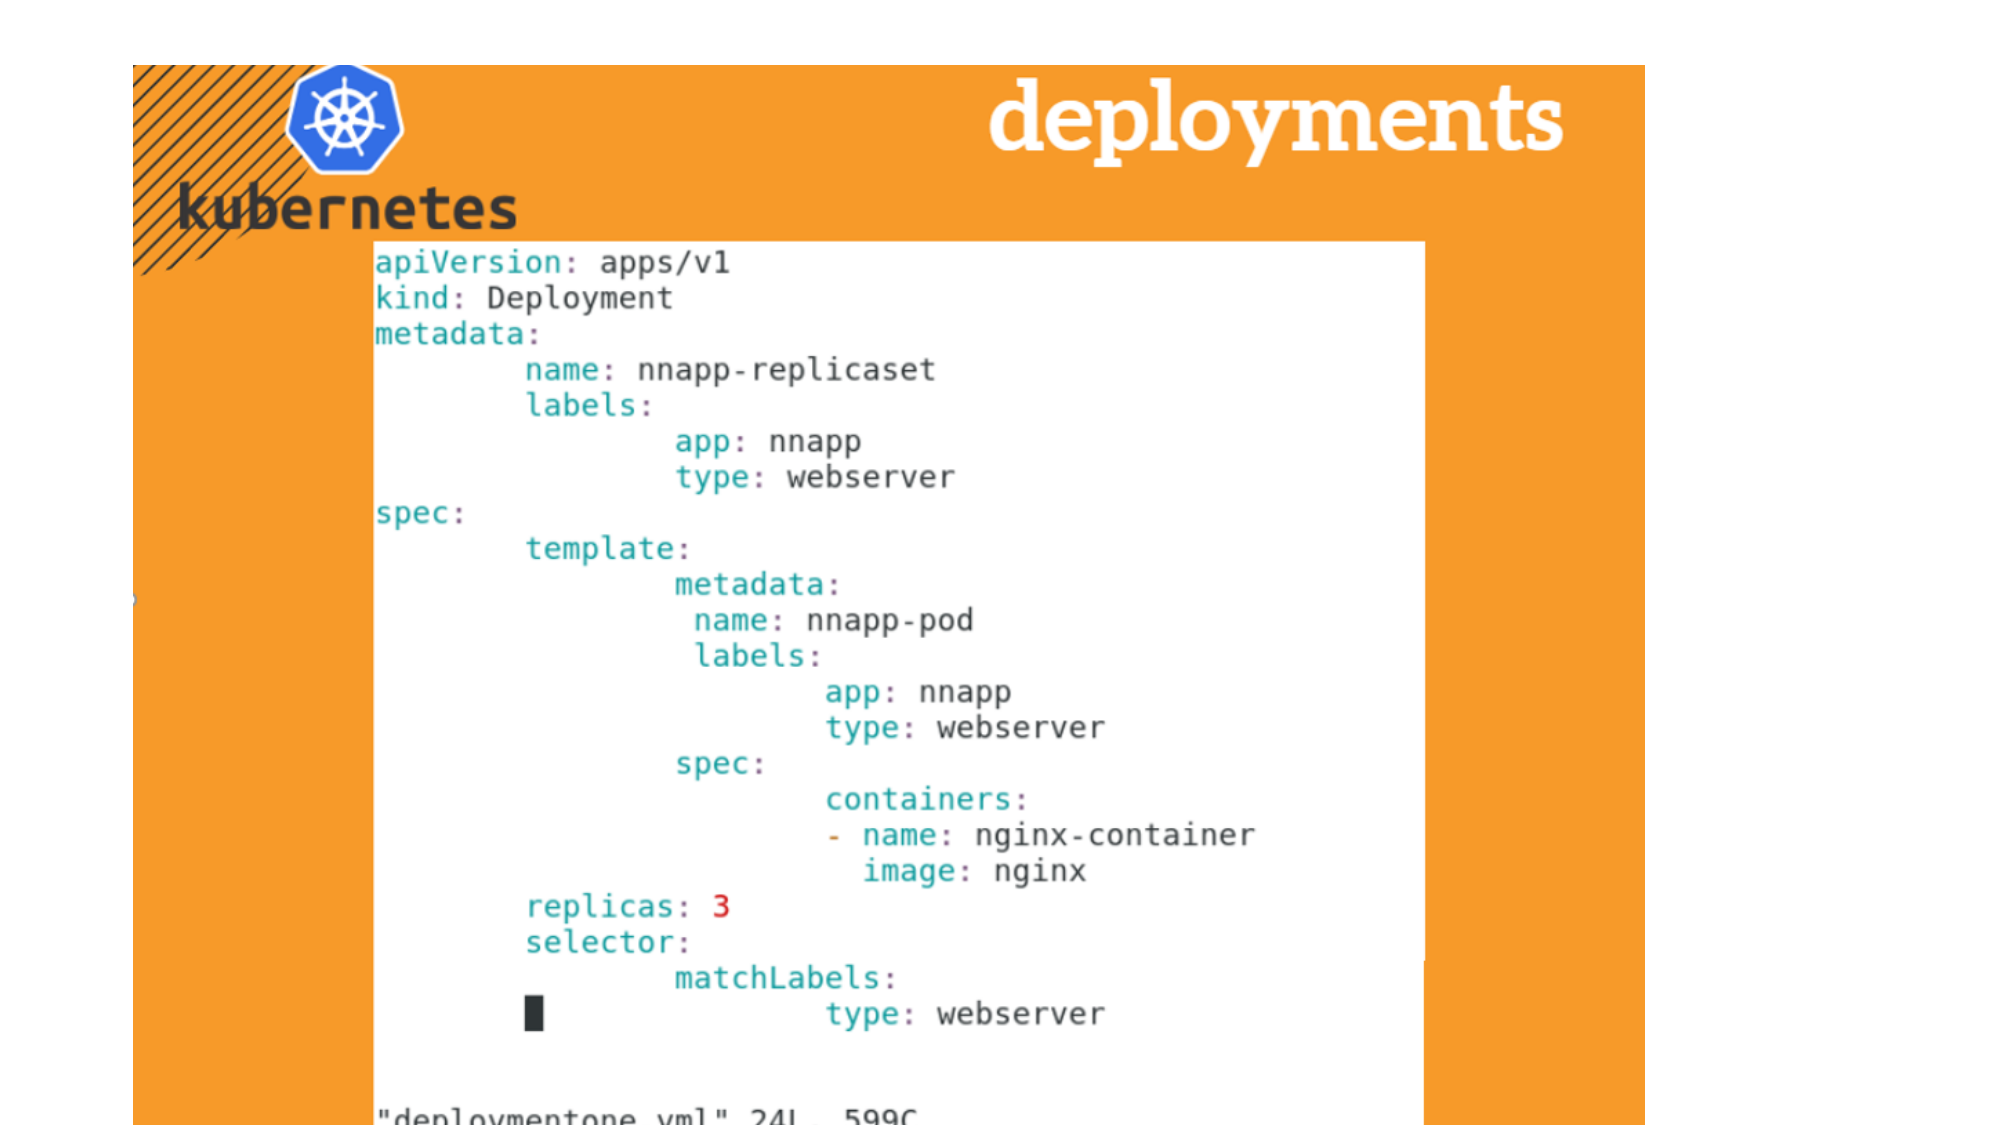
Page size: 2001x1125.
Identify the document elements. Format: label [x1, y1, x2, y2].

picture [133, 65, 1645, 1125]
